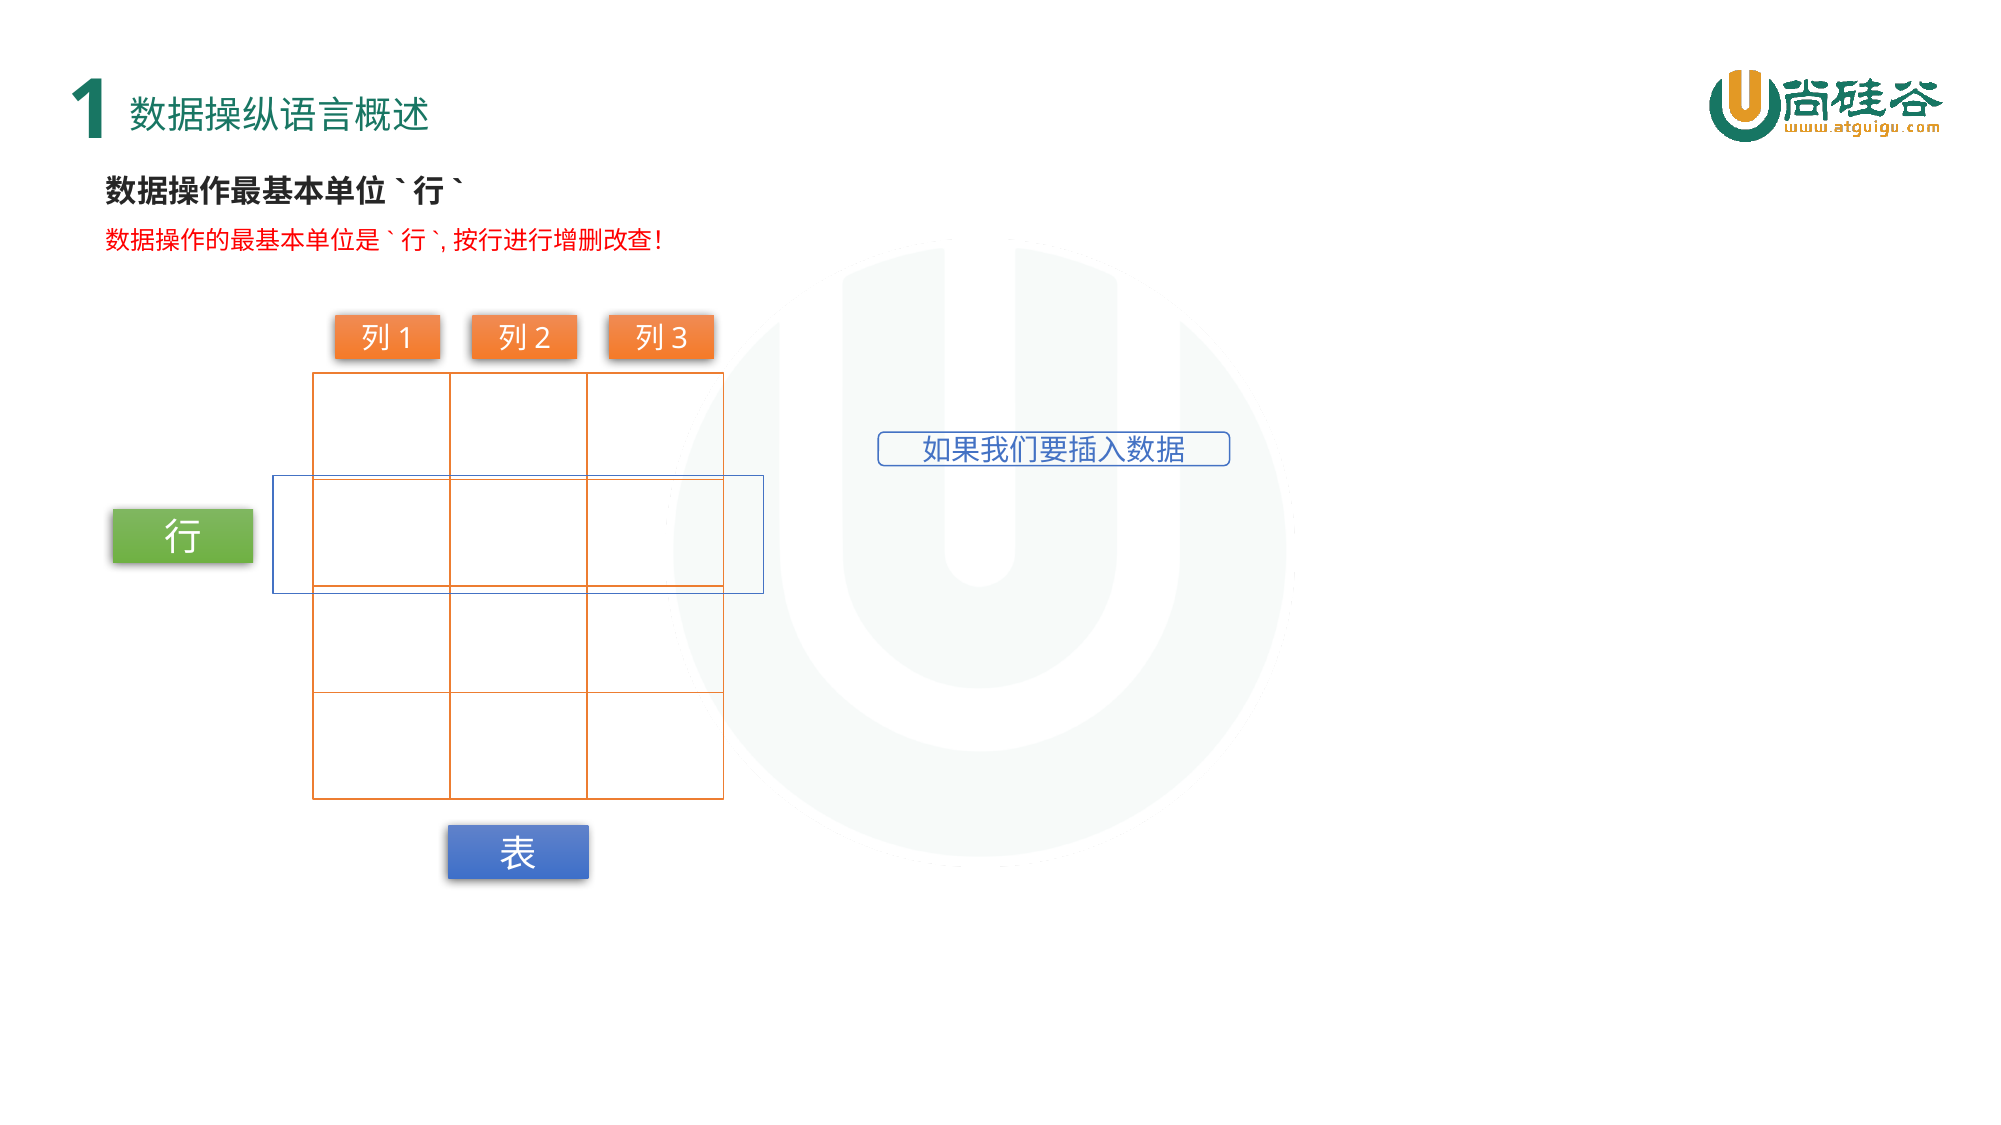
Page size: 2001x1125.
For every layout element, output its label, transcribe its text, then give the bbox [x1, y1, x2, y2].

text_box 数据操作最基本单位`行` [91, 163, 487, 216]
text_box 数据操纵语言概述 [115, 83, 533, 144]
text_box [586, 372, 724, 475]
text_box [313, 594, 450, 692]
text_box [313, 372, 450, 475]
picture [1707, 68, 1945, 143]
text_box 表 [448, 825, 589, 879]
text_box [450, 372, 586, 475]
text_box 列3 [609, 314, 714, 359]
text_box [586, 594, 724, 692]
text_box 如果我们要插入数据 [878, 432, 1230, 466]
text_box 列1 [335, 315, 441, 359]
text_box [450, 594, 586, 692]
text_box 数据操作的最基本单位是`行`,按行进行增删改查！ [91, 216, 1031, 262]
text_box 1 [52, 47, 130, 163]
text_box [313, 692, 450, 800]
text_box 行 [113, 509, 254, 563]
text_box [450, 692, 586, 800]
text_box [586, 692, 724, 800]
text_box 列2 [472, 314, 578, 359]
text_box [273, 475, 764, 594]
